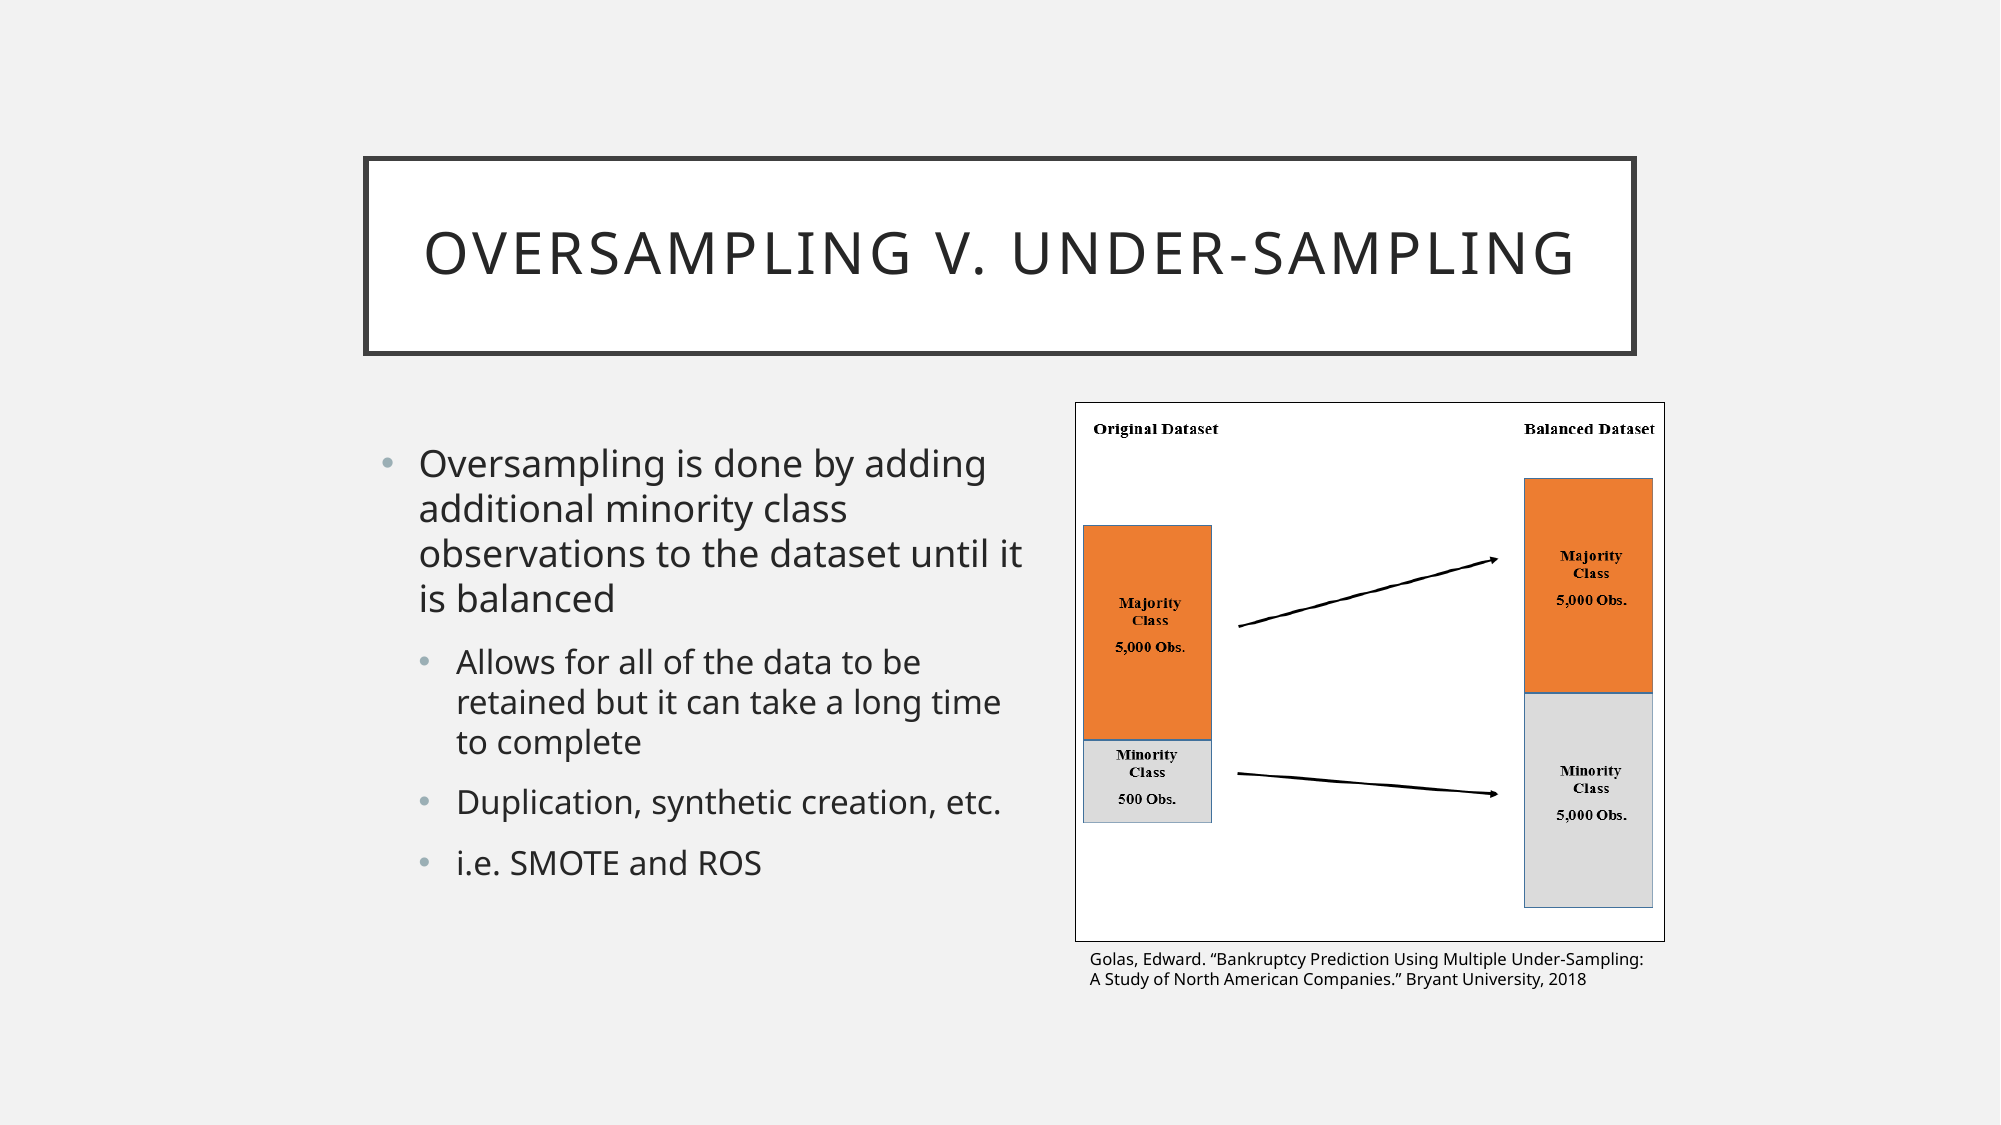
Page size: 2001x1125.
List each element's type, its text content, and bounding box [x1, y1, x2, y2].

list Oversampling is done by adding additional minority class observations to the dataset until it is balanced Allows for all of the data to be retained but it can take a long time to complete Duplication, synthetic creation, etc. i.e. SMOTE and ROS [366, 432, 1055, 942]
text_box Golas, Edward. “Bankruptcy Prediction Using Multiple Under-Sampling: A Study of North American Companies.” Bryant University, 2018 [1075, 942, 1665, 997]
picture [1075, 402, 1665, 942]
title Oversampling v. Under-sampling [363, 156, 1637, 356]
